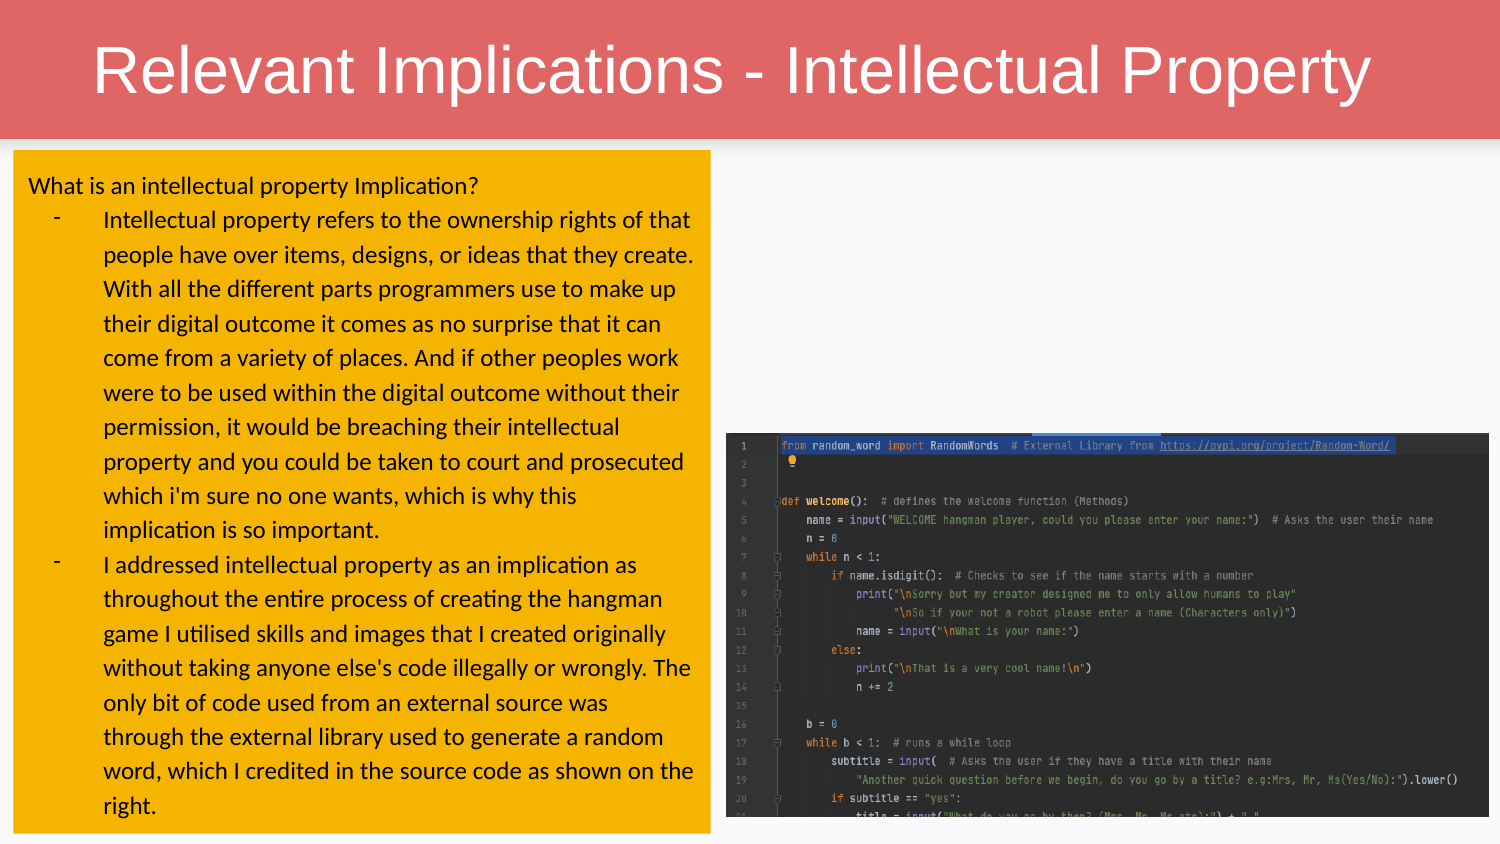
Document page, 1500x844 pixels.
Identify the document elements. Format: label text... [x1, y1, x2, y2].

title Relevant Implications - Intellectual Property [77, 0, 1427, 123]
list What is an intellectual property Implication? Intellectual property refers to the ownership rights of that people have over items, designs, or ideas that they create. With all the different parts programmers use to make up their digital outcome it comes as no surprise that it can come from a variety of places. And if other peoples work were to be used within the digital outcome without their permission, it would be breaching their intellectual property and you could be taken to court and prosecuted which i'm sure no one wants, which is why this implication is so important. I addressed intellectual property as an implication as throughout the entire process of creating the hangman game I utilised skills and images that I created originally without taking anyone else's code illegally or wrongly. The only bit of code used from an external source was through the external library used to generate a random word, which I credited in the source code as shown on the right. [13, 150, 711, 834]
picture [725, 432, 1490, 817]
